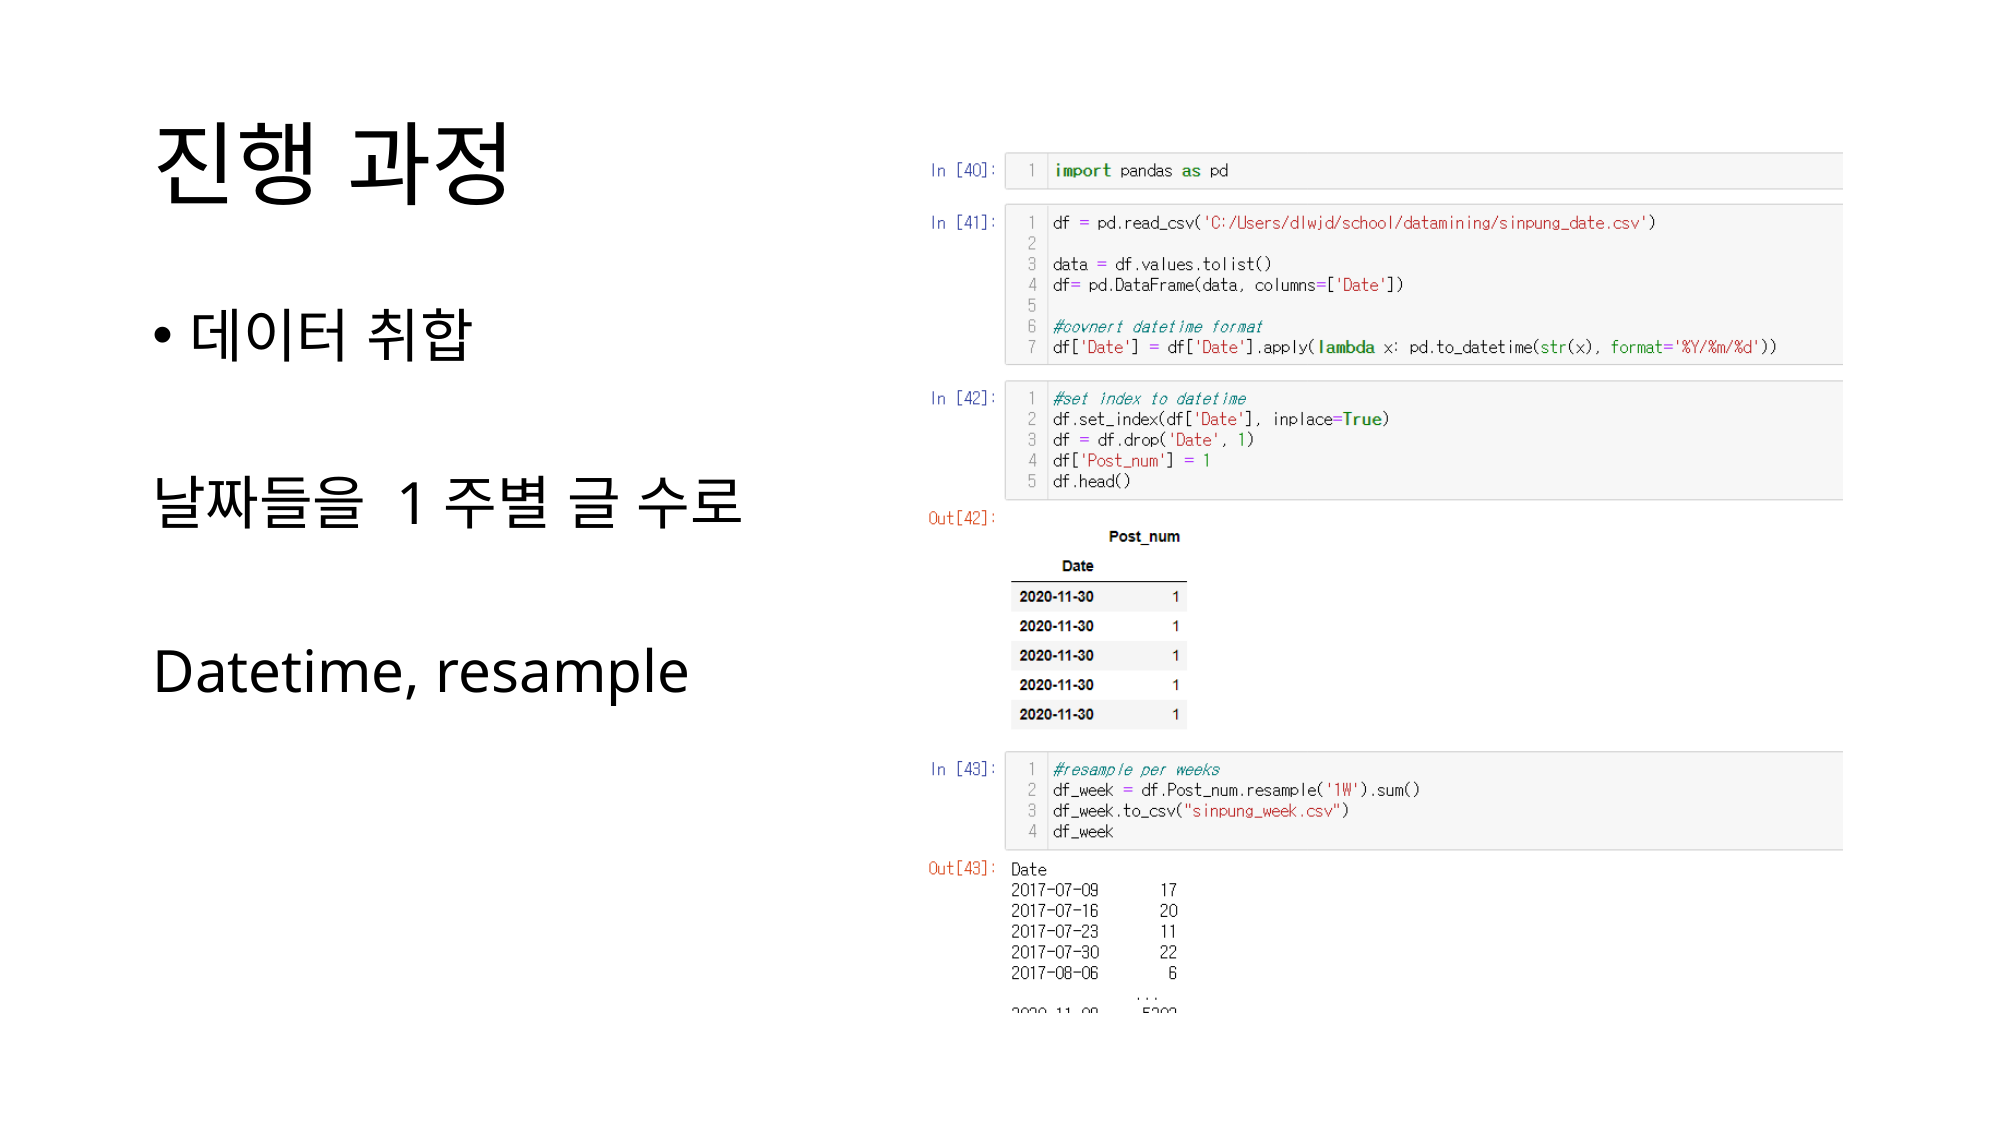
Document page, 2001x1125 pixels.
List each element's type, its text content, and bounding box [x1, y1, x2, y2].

title 진행 과정 [137, 59, 1863, 278]
picture [912, 147, 1843, 1013]
list 데이터 취합 날짜들을 1주별 글 수로 Datetime, resample [137, 299, 1863, 1014]
